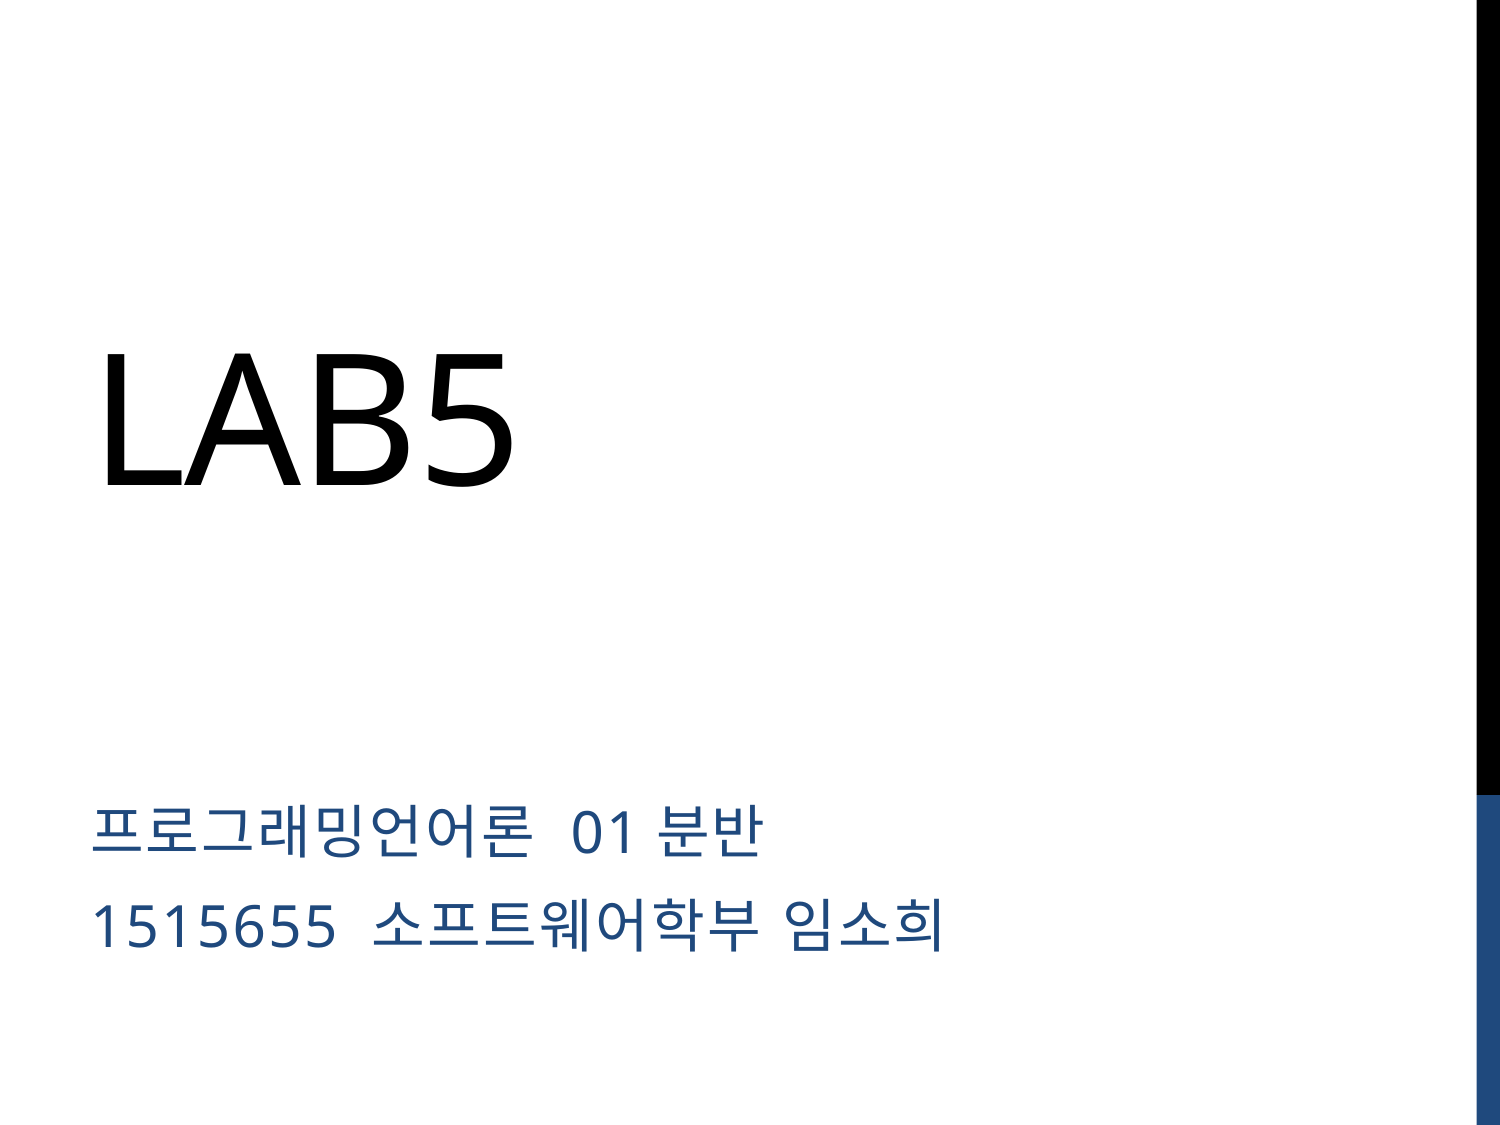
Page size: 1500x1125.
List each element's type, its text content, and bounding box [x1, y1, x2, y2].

subtitle 프로그래밍언어론 01분반 1515655 소프트웨어학부 임소희 [75, 787, 1200, 938]
title Lab5 [75, 37, 1350, 788]
